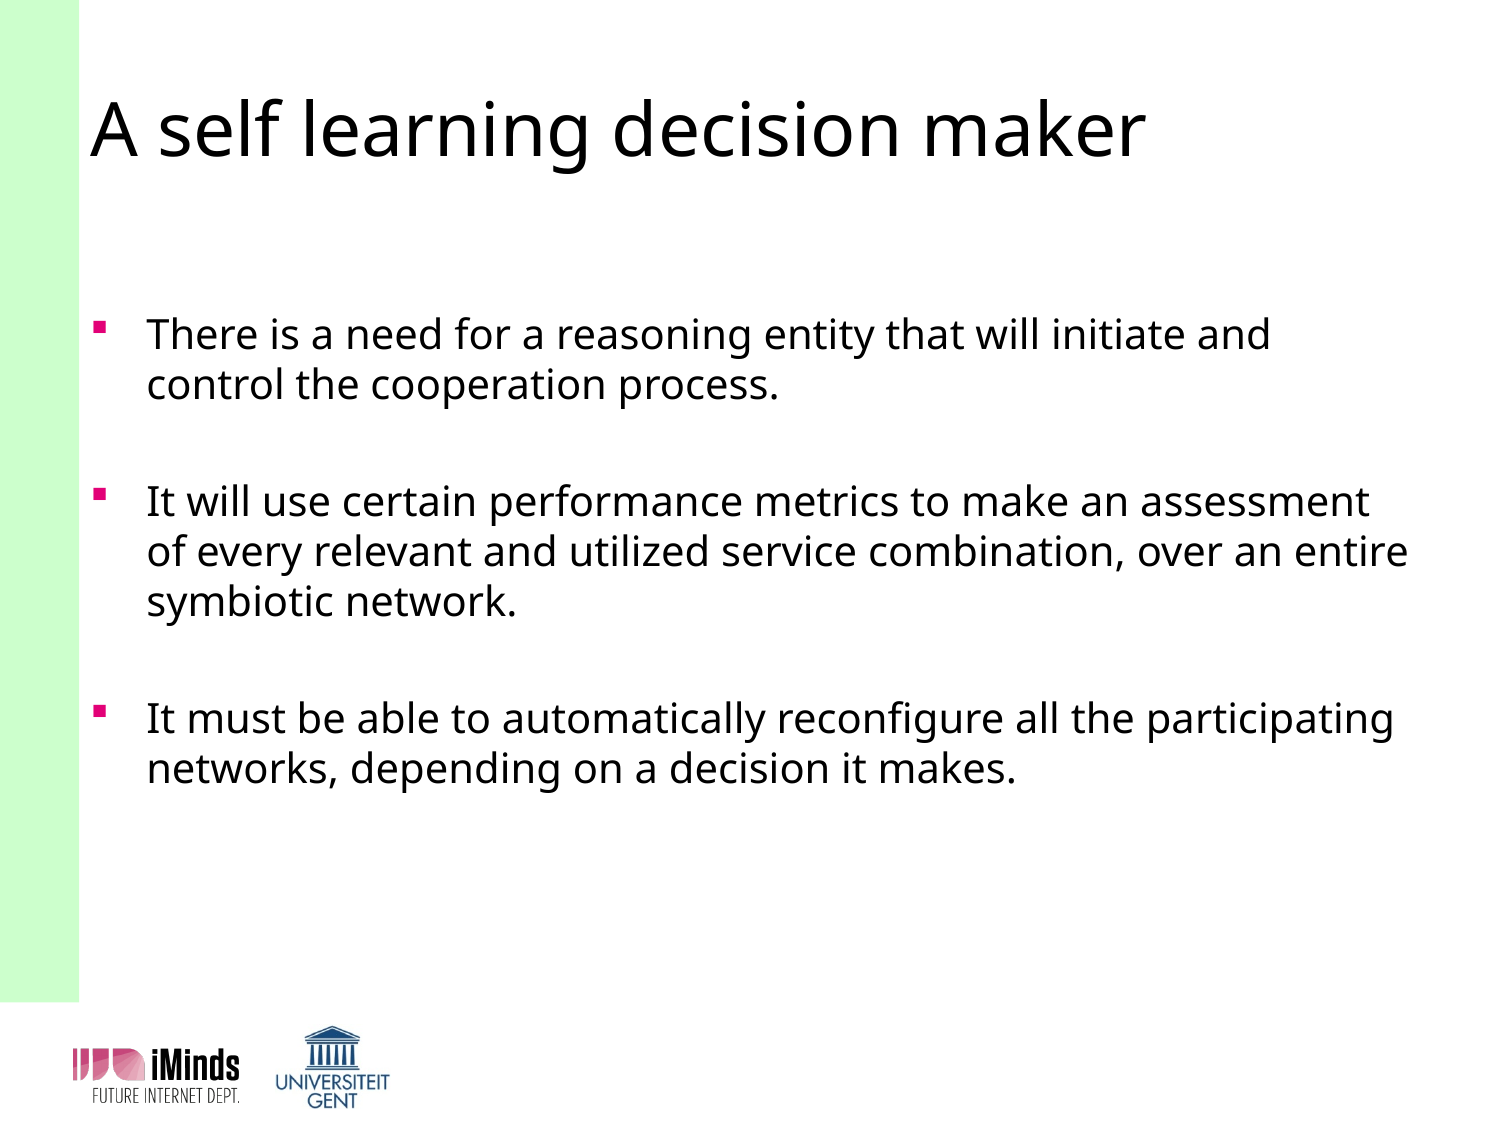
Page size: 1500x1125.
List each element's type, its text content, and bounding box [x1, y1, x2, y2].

picture [275, 1043, 391, 1109]
title A self learning decision maker [74, 44, 1426, 209]
picture [73, 1048, 239, 1103]
list There is a need for a reasoning entity that will initiate and control the cooperation process. It will use certain performance metrics to make an assessment of every relevant and utilized service combination, over an entire symbiotic network. It must be able to automatically reconfigure all the participating networks, depending on a decision it makes. [74, 299, 1426, 1043]
